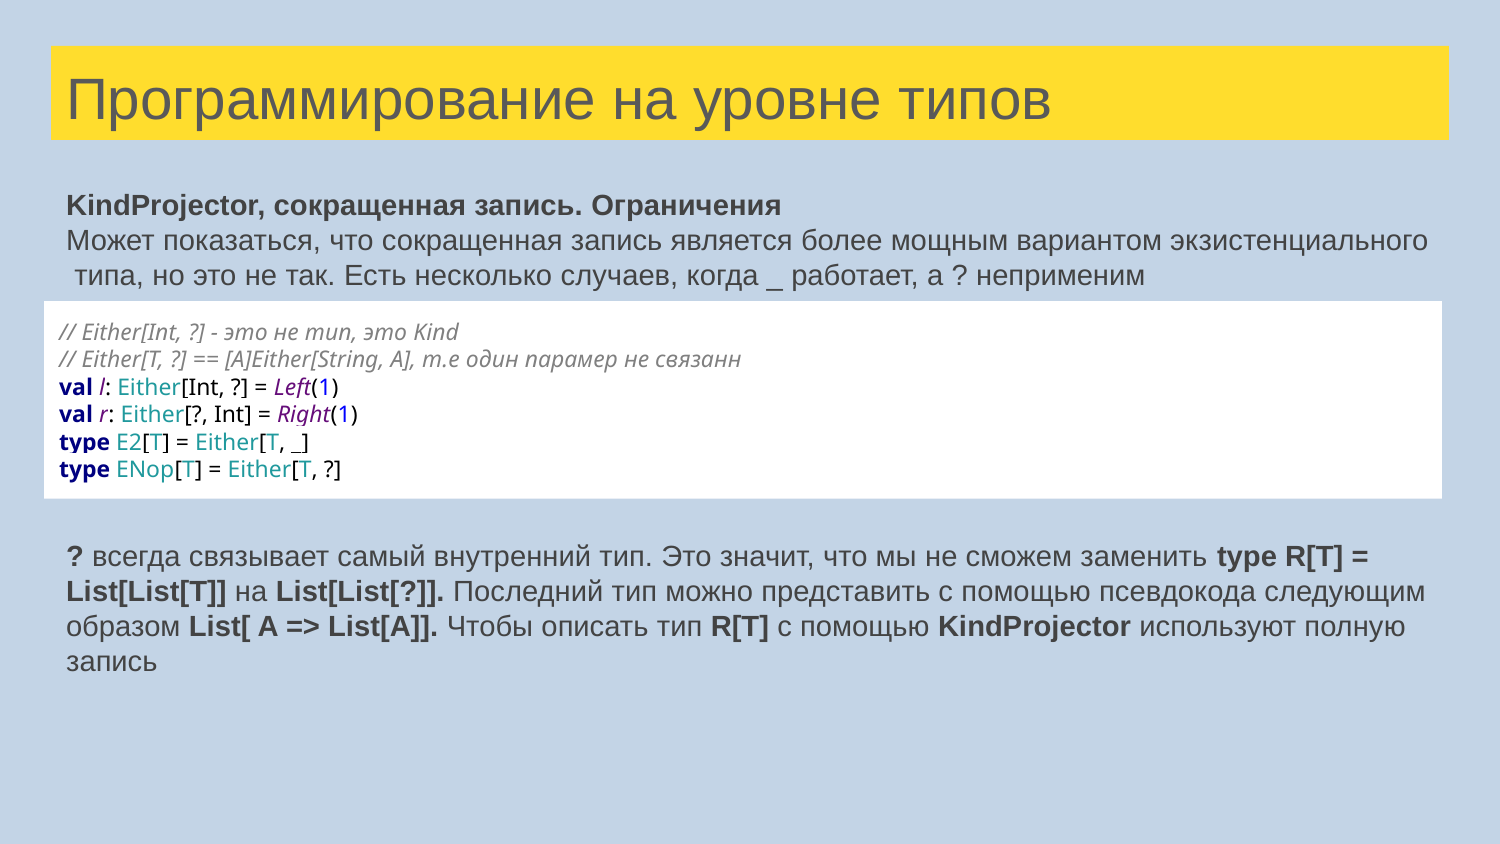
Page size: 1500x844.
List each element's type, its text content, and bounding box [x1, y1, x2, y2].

text_box ? всегда связывает самый внутренний тип. Это значит, что мы не сможем заменить type R[T] = List[List[T]] на List[List[?]]. Последний тип можно представить с помощью псевдокода следующим образом List[ A => List[A]]. Чтобы описать тип R[T] с помощью KindProjector используют полную запись [51, 522, 1449, 653]
text_box // Either[Int, ?] - это не тип, это Kind // Either[T, ?] == [A]Either[String, A], т.е один парамер не связанн val l: Either[Int, ?] = Left(1) val r: Either[?, Int] = Right(1) type E2[T] = Either[T, _] type ENop[T] = Either[T, ?] [44, 301, 1442, 499]
title Программирование на уровне типов [51, 45, 1449, 140]
text_box KindProjector, сокращенная запись. Ограничения Может показаться, что сокращенная запись является более мощным вариантом экзистенциального типа, но это не так. Есть несколько случаев, когда _ работает, а ? неприменим [51, 171, 1449, 302]
